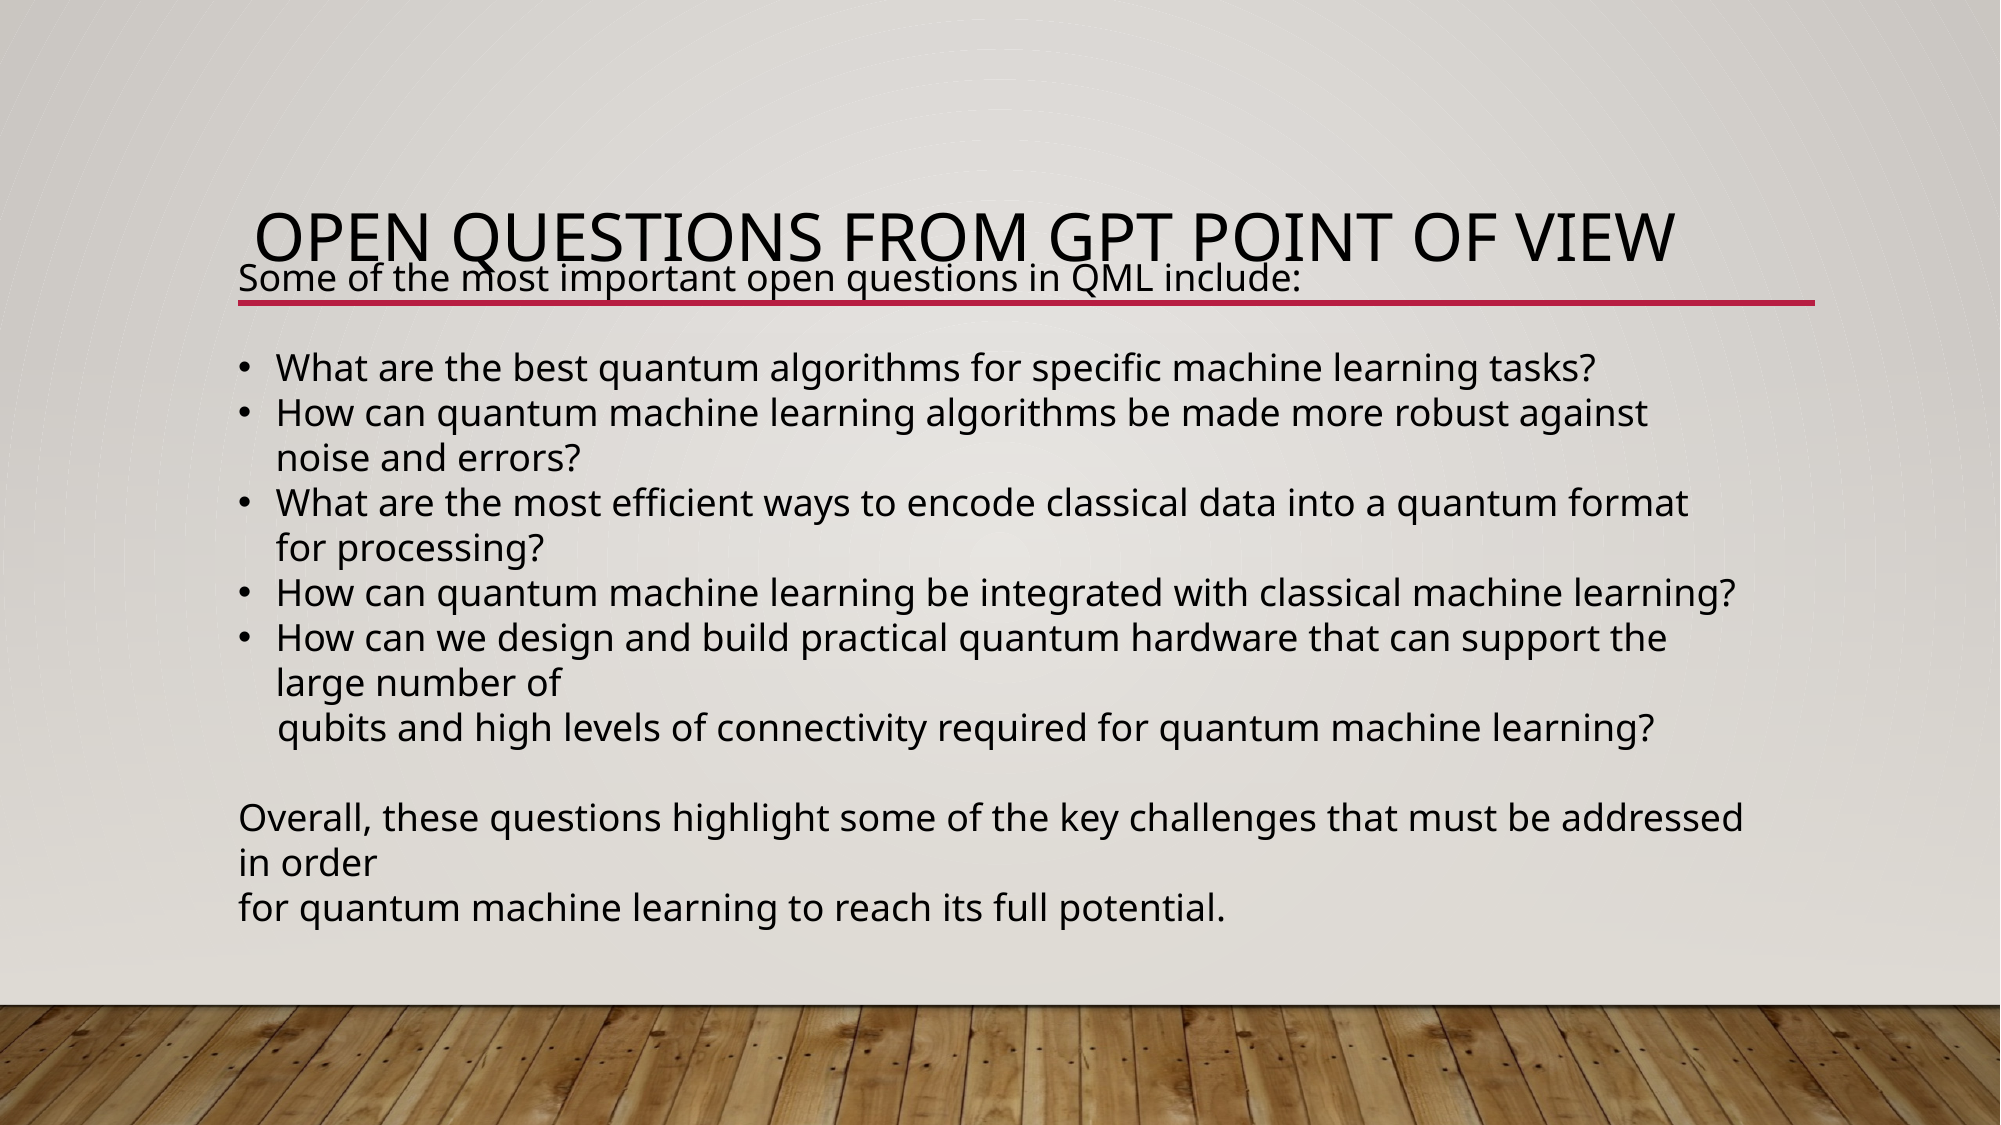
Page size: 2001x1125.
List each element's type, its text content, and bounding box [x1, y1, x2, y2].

picture [0, 1005, 2000, 1125]
list Some of the most important open questions in QML include: What are the best quantum algorithms for specific machine learning tasks? How can quantum machine learning algorithms be made more robust against noise and errors? What are the most efficient ways to encode classical data into a quantum format for processing? How can quantum machine learning be integrated with classical machine learning? How can we design and build practical quantum hardware that can support the large number of qubits and high levels of connectivity required for quantum machine learning? Overall, these questions highlight some of the key challenges that must be addressed in order for quantum machine learning to reach its full potential. [238, 221, 1751, 1007]
title Open questions from GPT POINT OF VIEW [238, 196, 1814, 369]
